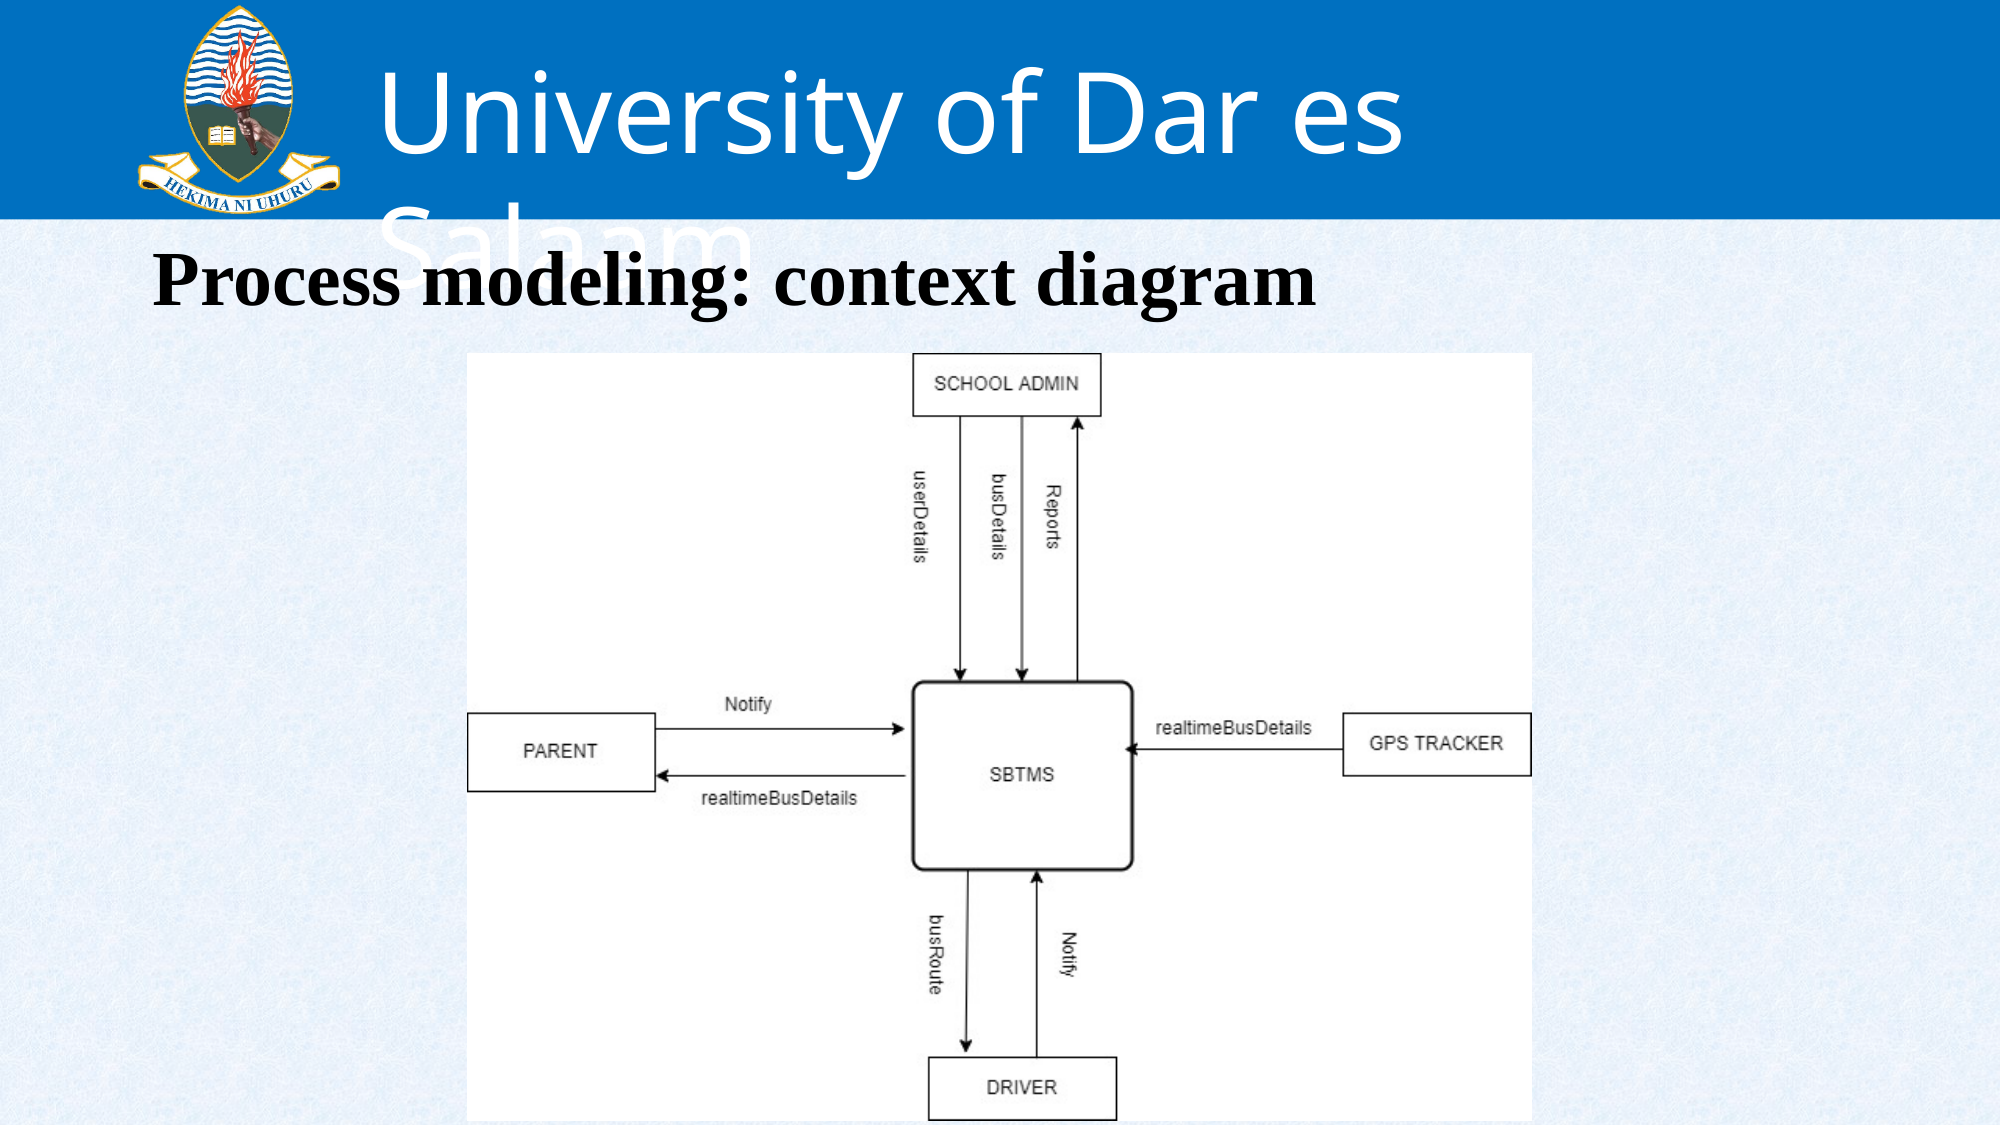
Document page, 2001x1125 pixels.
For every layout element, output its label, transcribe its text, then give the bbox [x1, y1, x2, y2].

picture [467, 352, 1533, 1121]
title Process modeling: context diagram [137, 229, 1863, 330]
picture [137, 3, 341, 216]
